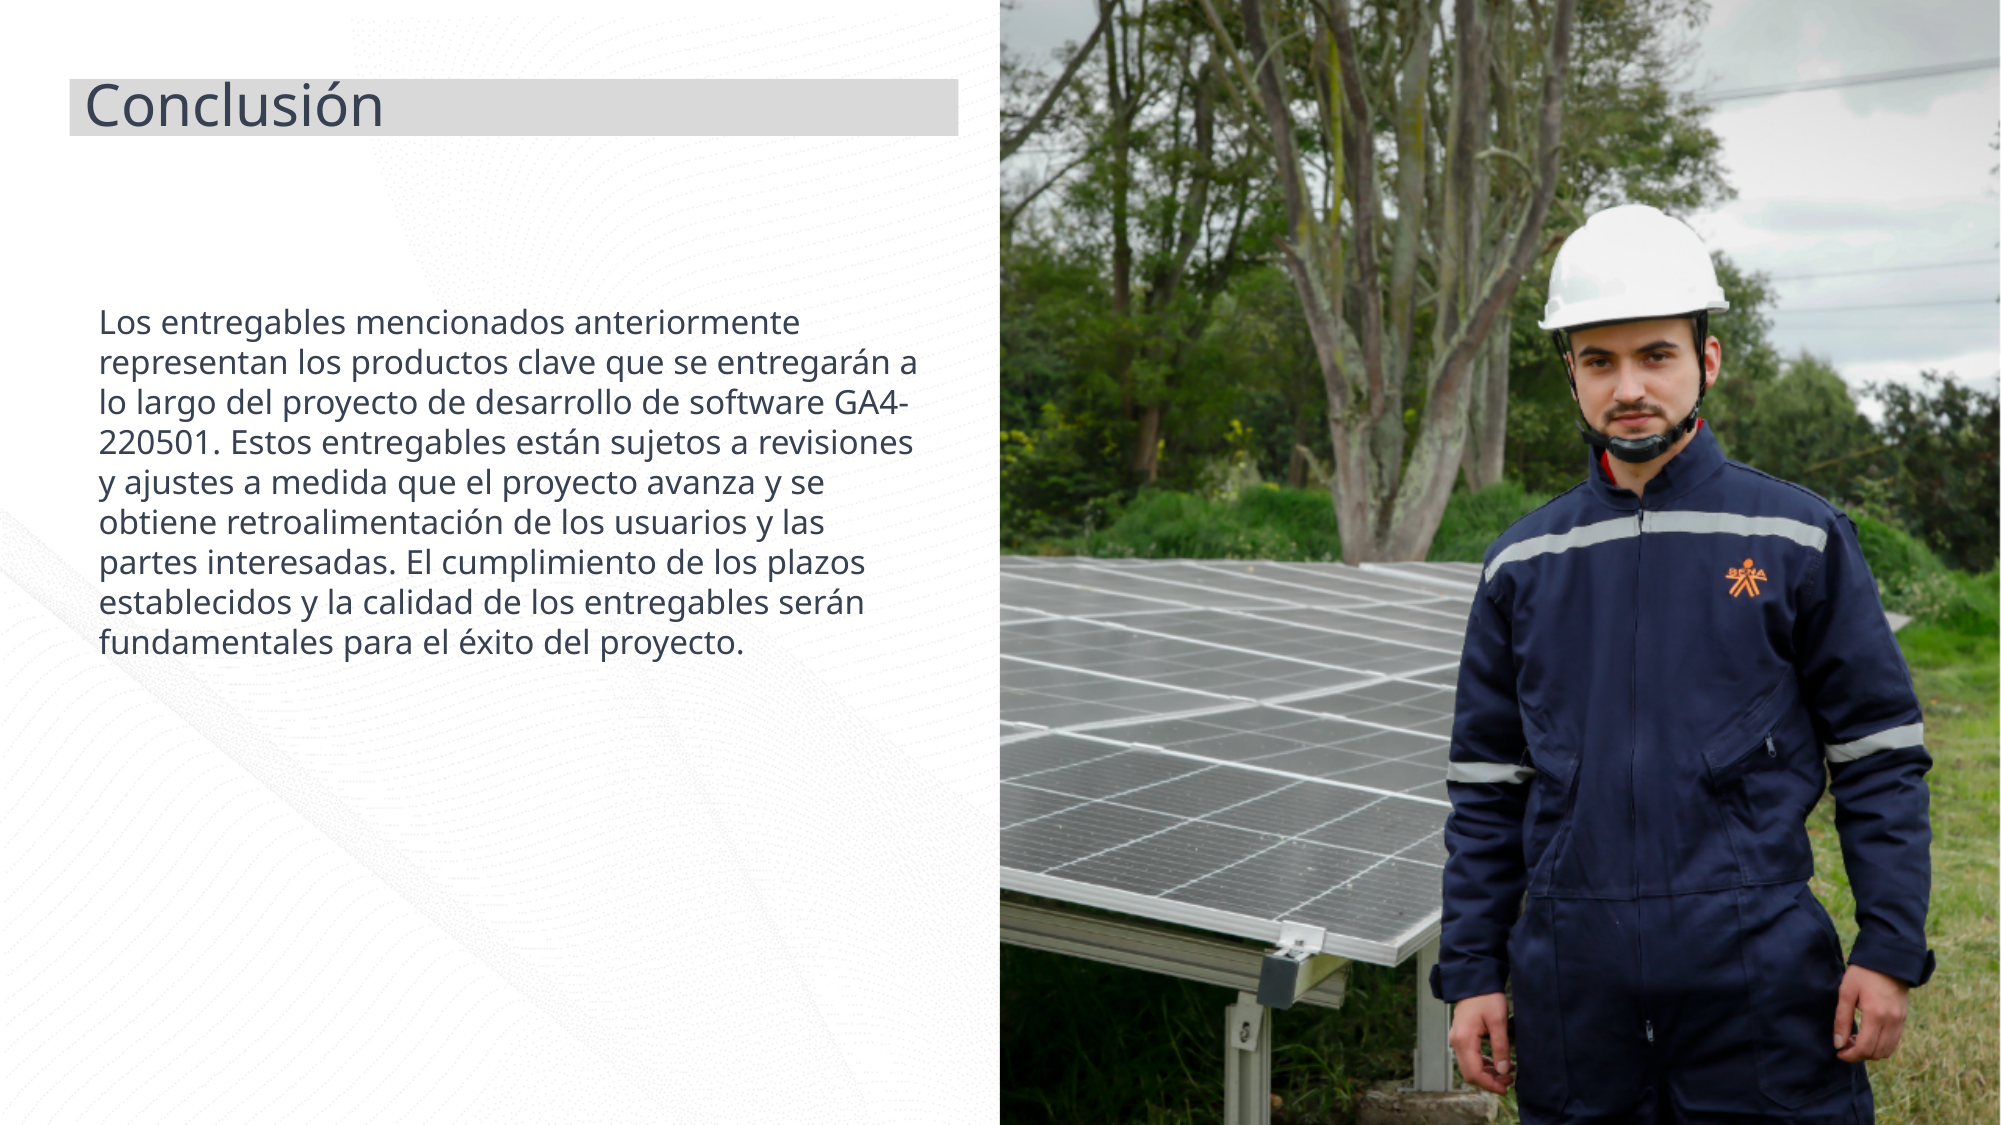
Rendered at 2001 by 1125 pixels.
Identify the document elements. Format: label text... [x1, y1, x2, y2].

text_box Los entregables mencionados anteriormente representan los productos clave que se entregarán a lo largo del proyecto de desarrollo de software GA4-220501. Estos entregables están sujetos a revisiones y ajustes a medida que el proyecto avanza y se obtiene retroalimentación de los usuarios y las partes interesadas. El cumplimiento de los plazos establecidos y la calidad de los entregables serán fundamentales para el éxito del proyecto. [83, 294, 945, 669]
picture [0, 0, 2001, 1125]
text_box Conclusión [69, 69, 999, 180]
